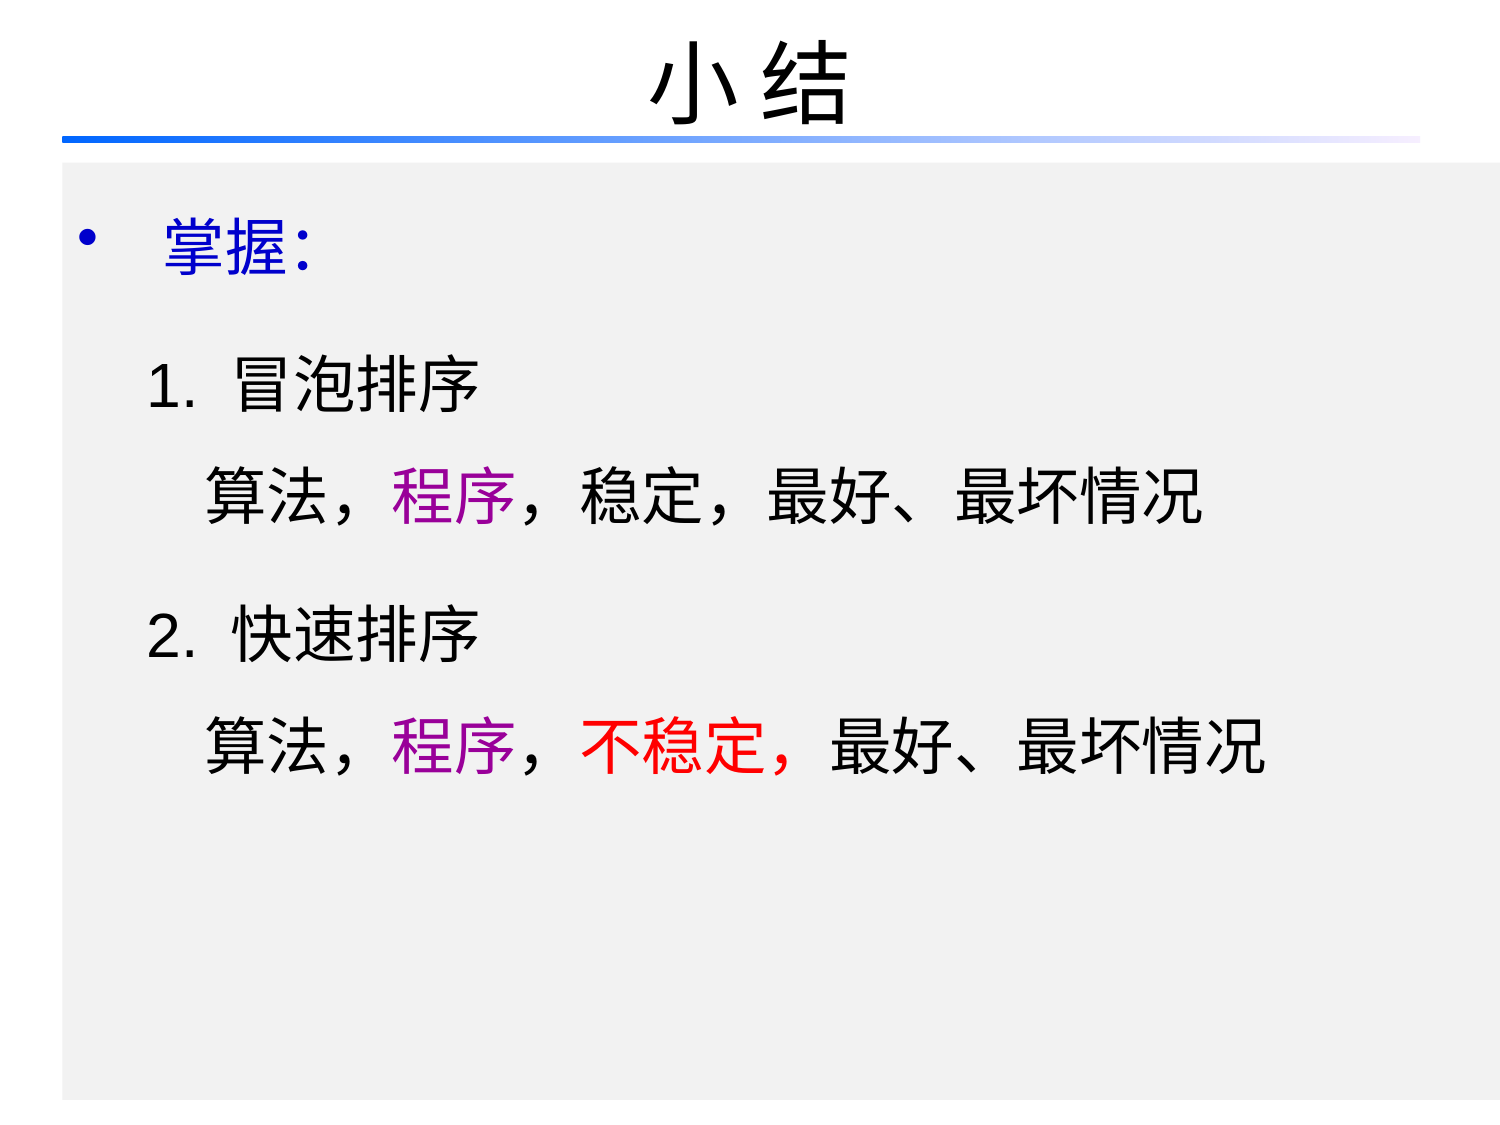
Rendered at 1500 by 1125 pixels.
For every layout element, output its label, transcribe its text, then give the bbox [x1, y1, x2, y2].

text_box [62, 136, 1421, 143]
text_box 掌握： 1. 冒泡排序 算法，程序，稳定，最好、最坏情况 2. 快速排序 算法，程序，不稳定，最好、最坏情况 [62, 162, 1500, 1100]
title 小 结 [74, 0, 1426, 162]
